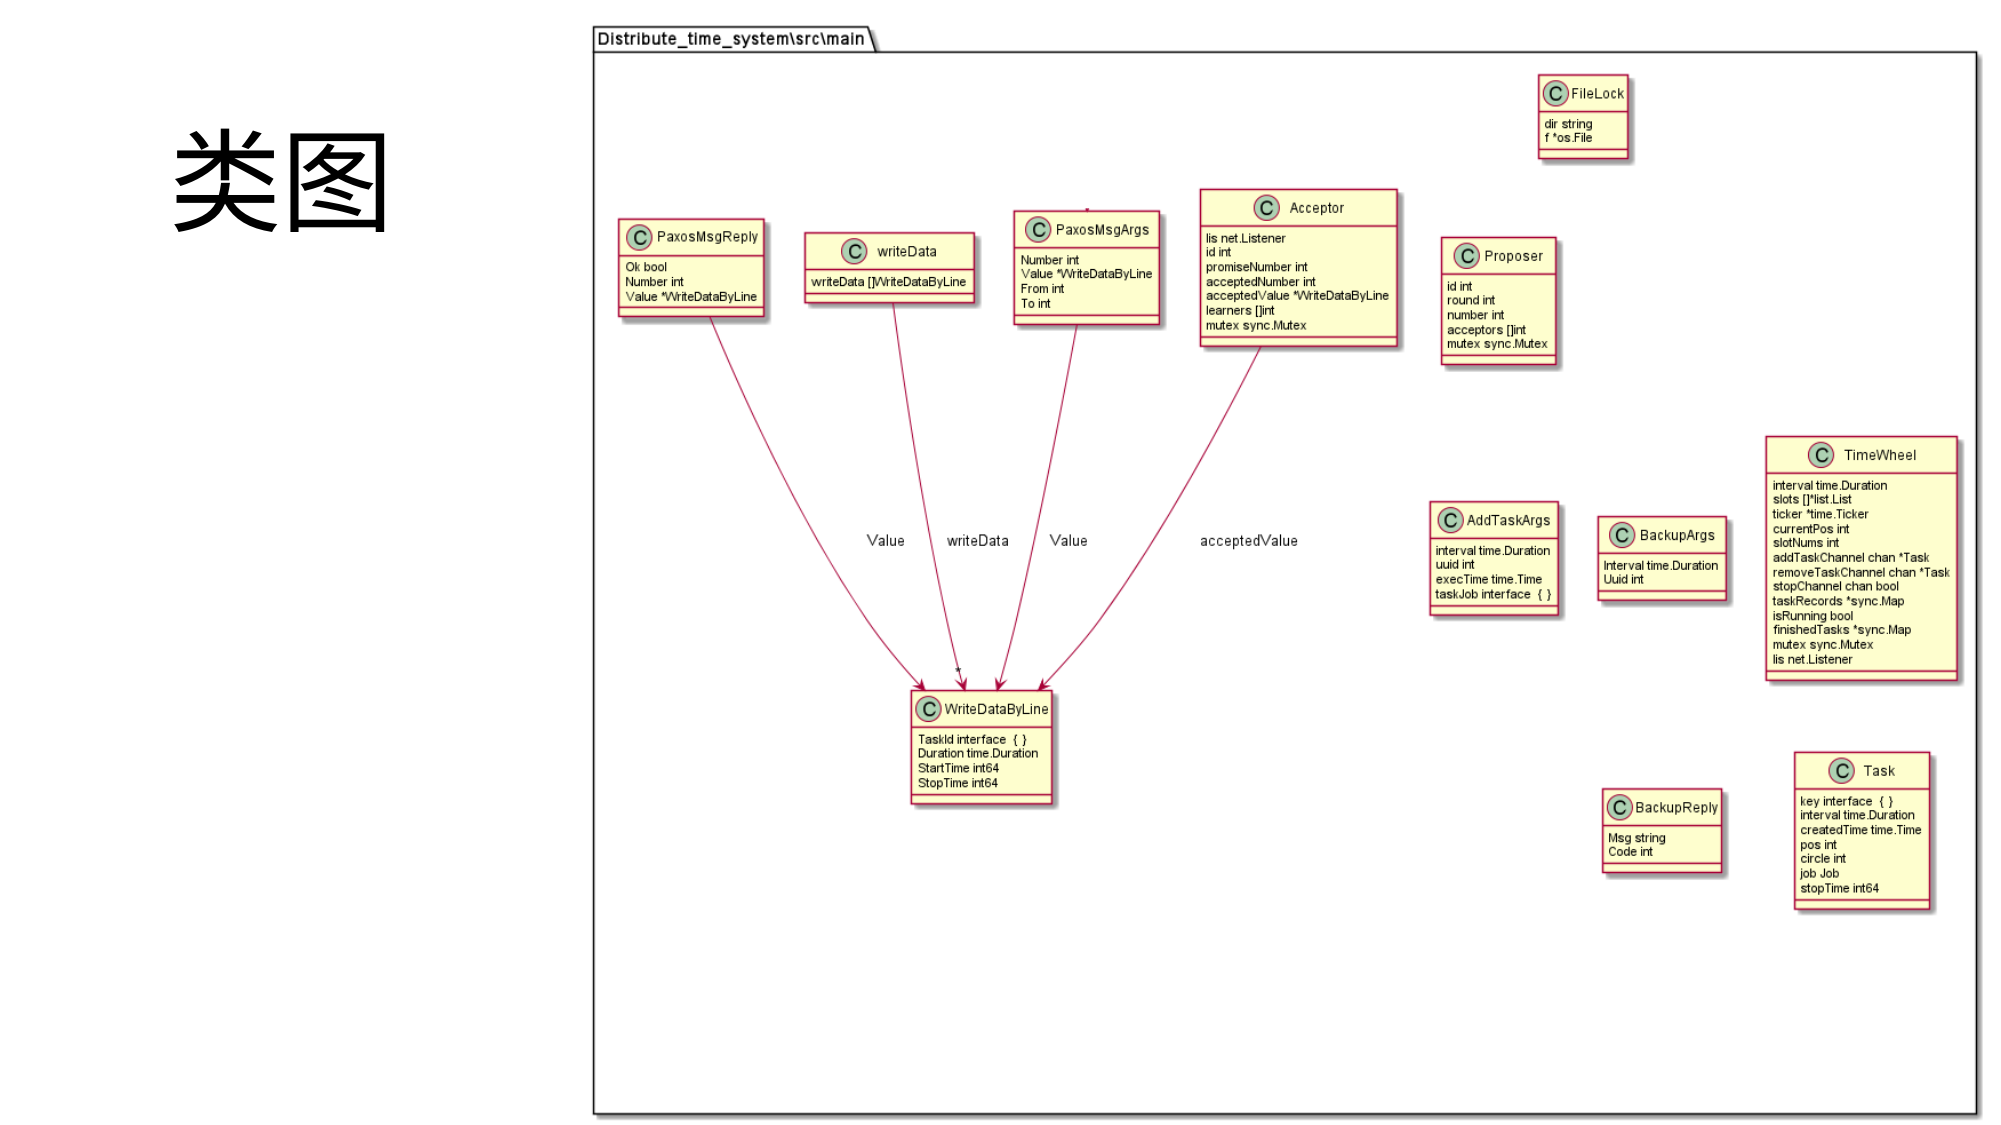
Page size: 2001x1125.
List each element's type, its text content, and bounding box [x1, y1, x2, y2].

title 类图 [154, 55, 567, 320]
picture [568, 0, 2000, 1125]
